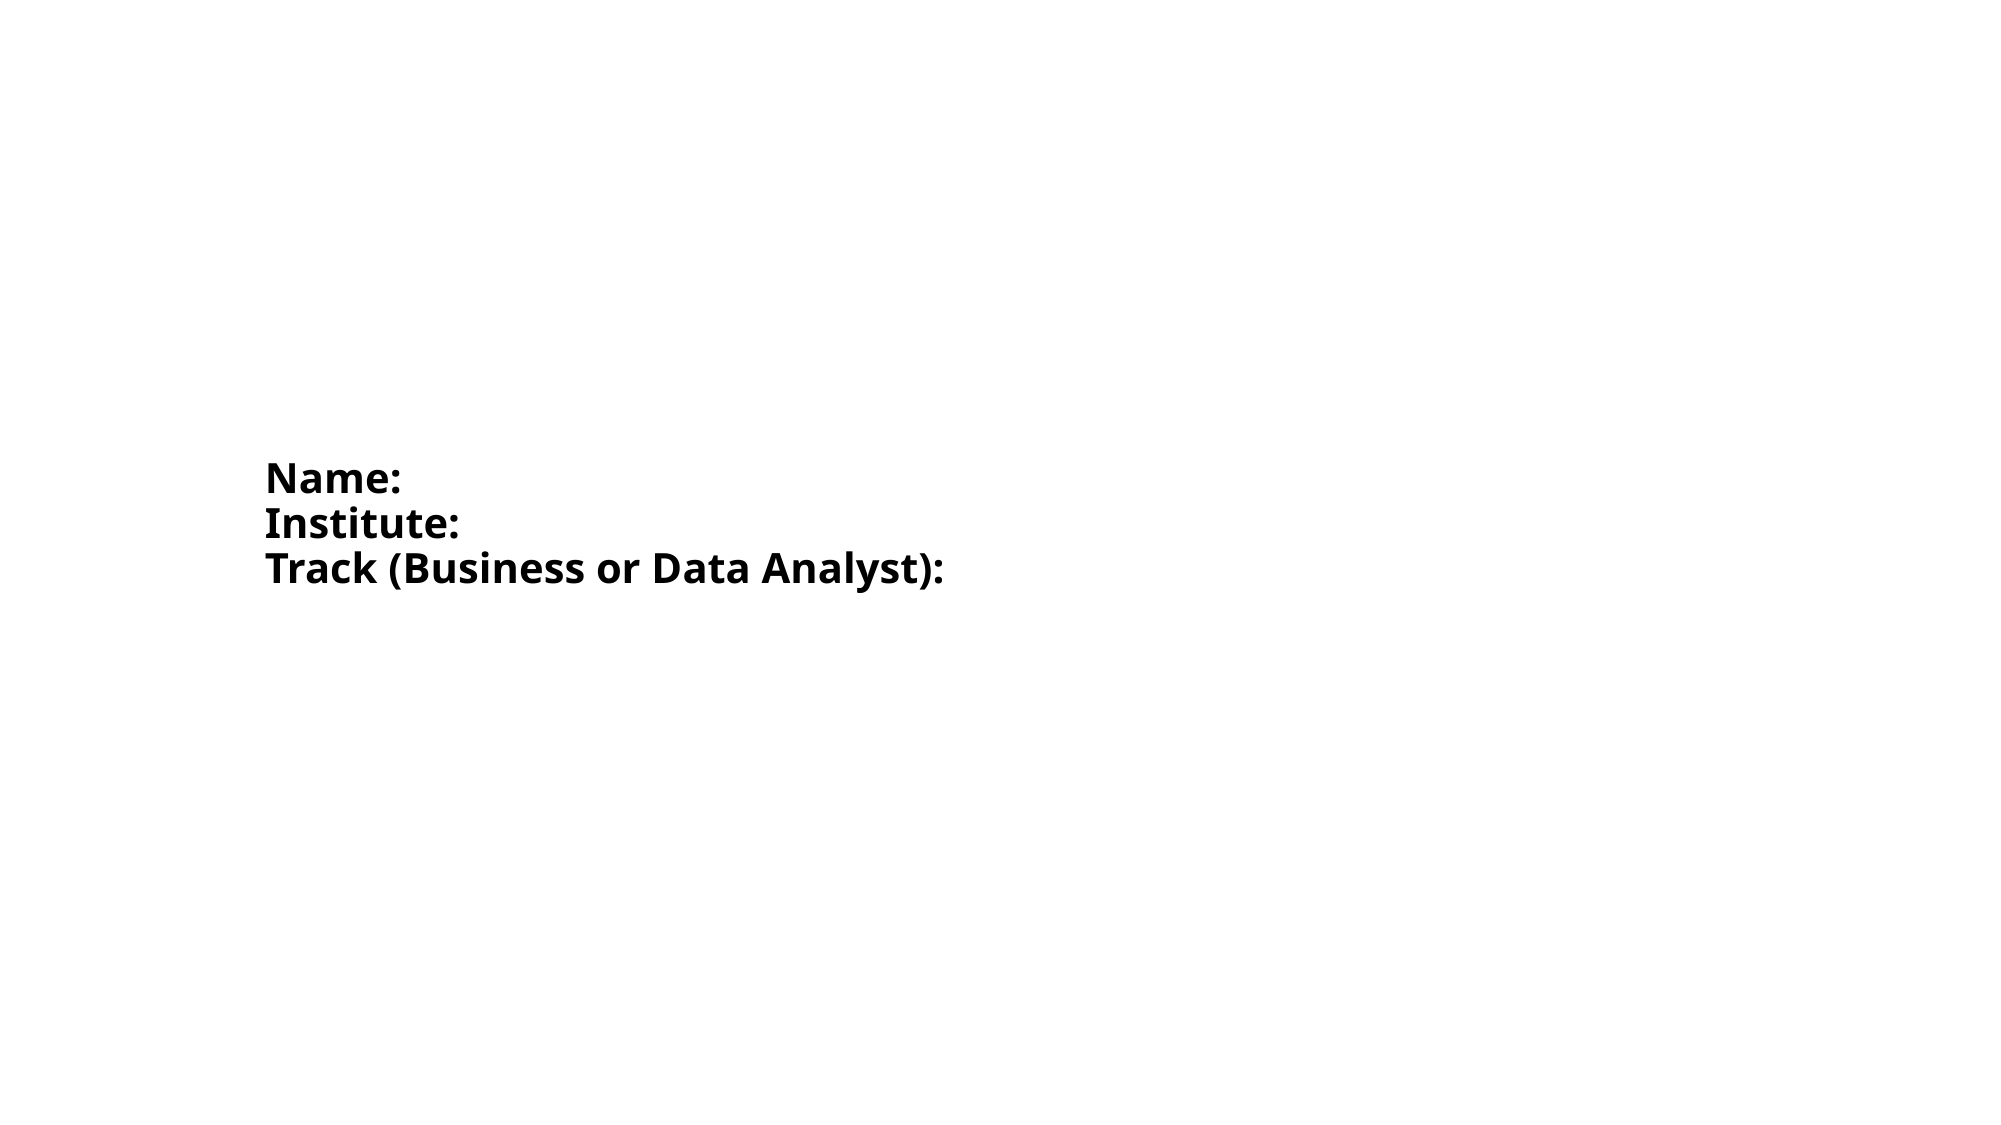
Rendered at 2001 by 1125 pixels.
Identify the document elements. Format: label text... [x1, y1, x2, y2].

title Name: Institute: Track (Business or Data Analyst): [249, 208, 1750, 600]
